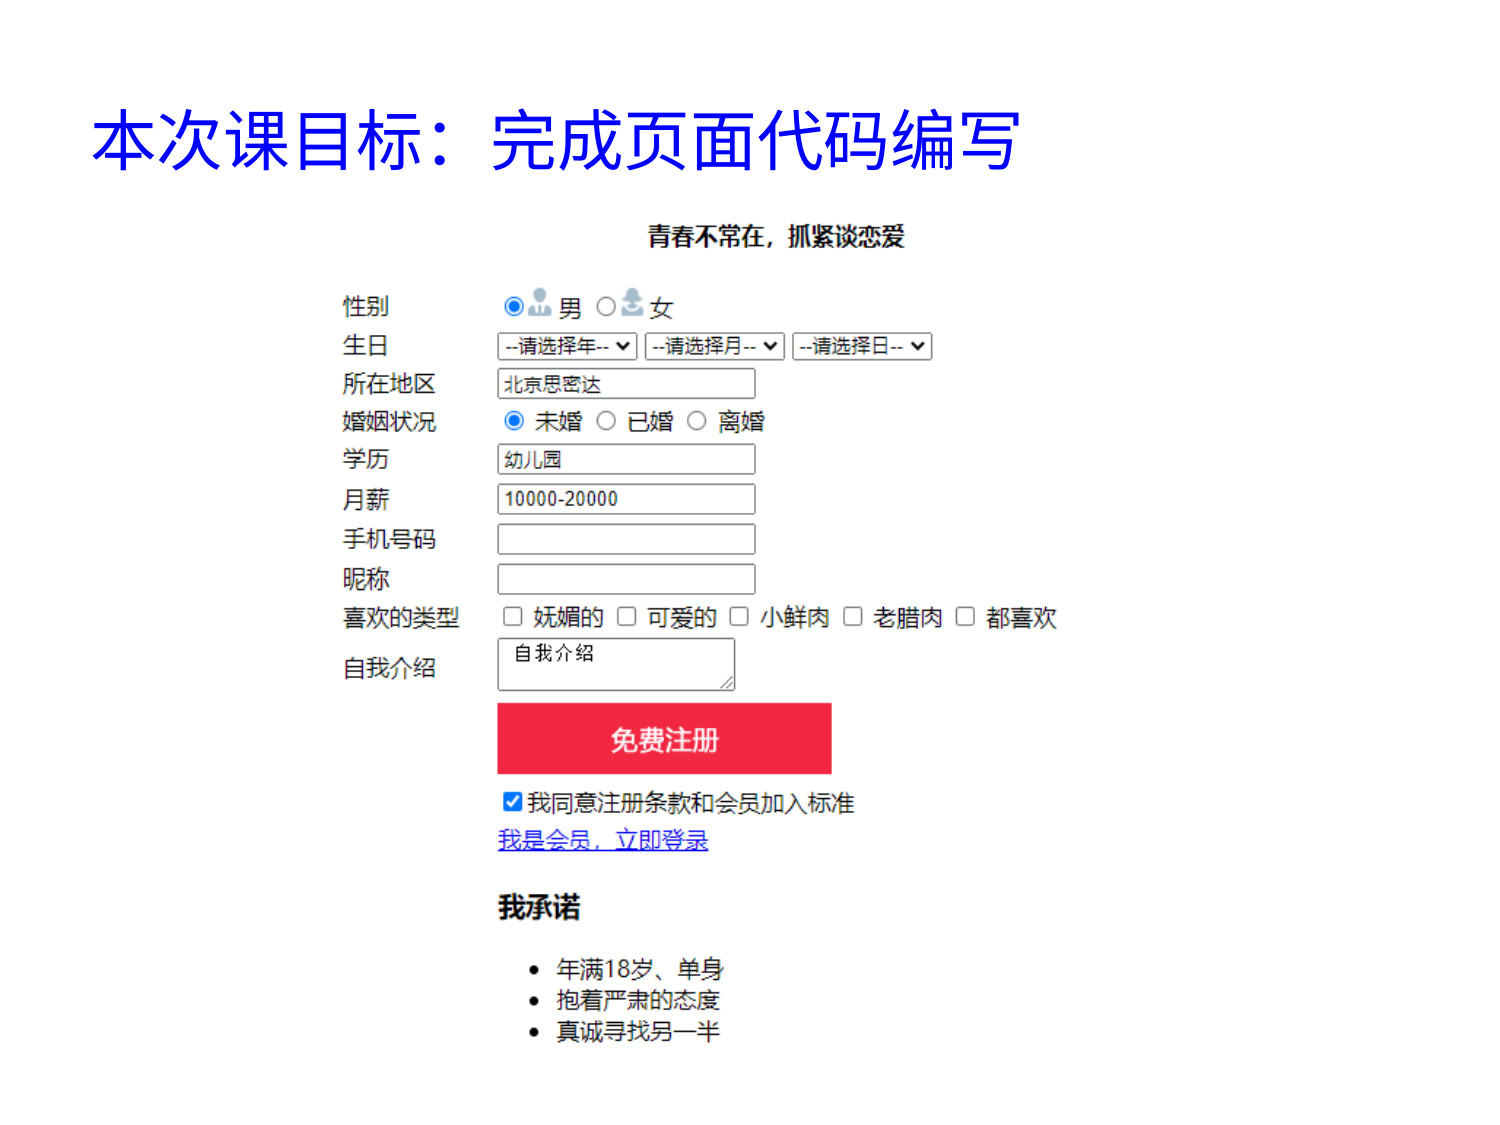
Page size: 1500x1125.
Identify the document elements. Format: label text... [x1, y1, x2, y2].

picture [229, 207, 1157, 1071]
title 本次课目标：完成页面代码编写 [75, 45, 1425, 233]
